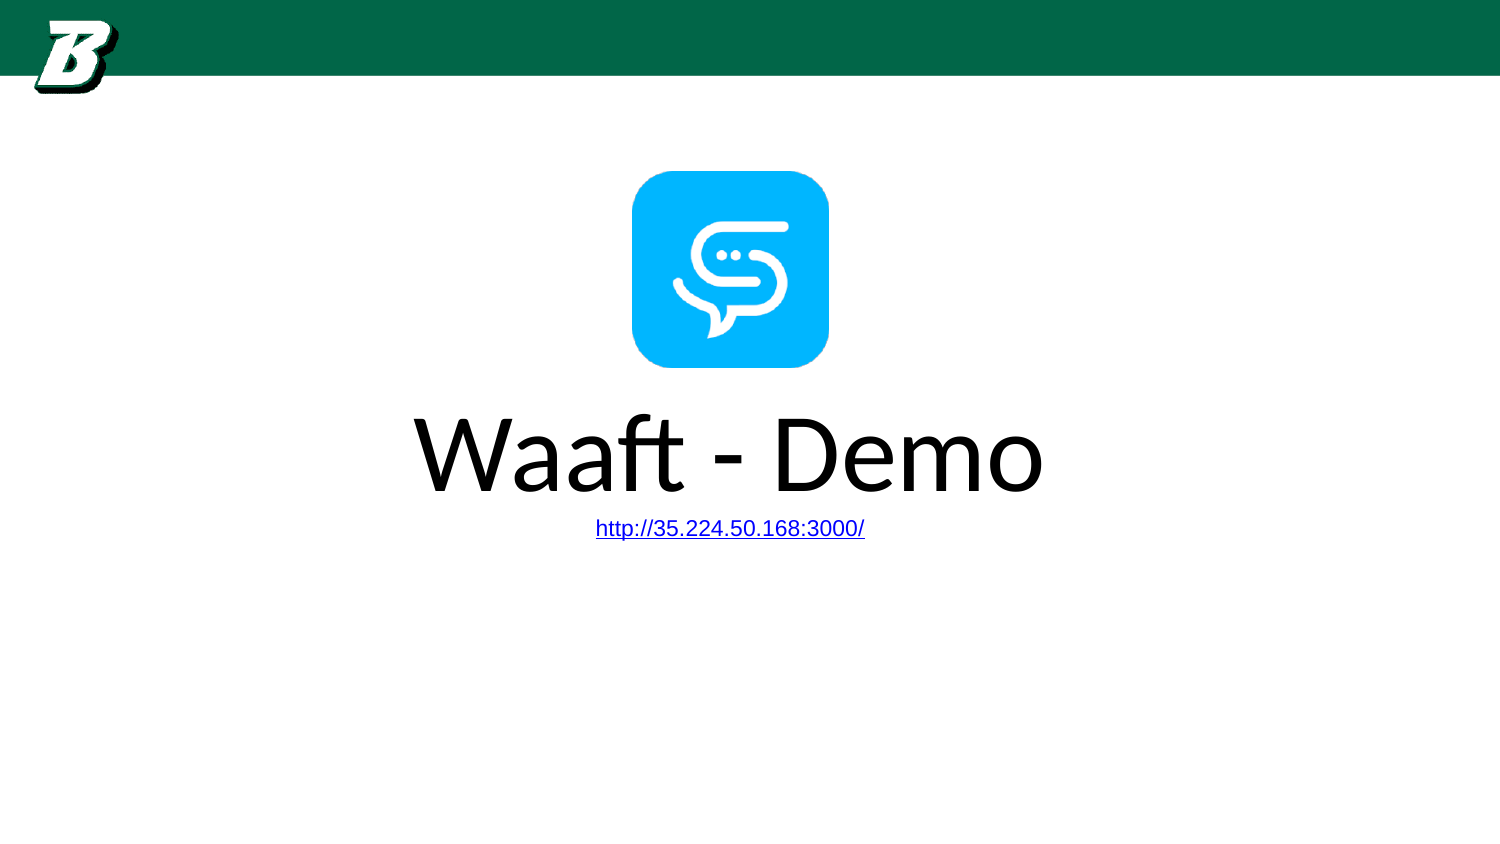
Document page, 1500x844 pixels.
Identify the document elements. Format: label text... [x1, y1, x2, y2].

picture [0, 0, 1500, 844]
title Waaft - Demo http://35.224.50.168:3000/ [86, 348, 1374, 572]
